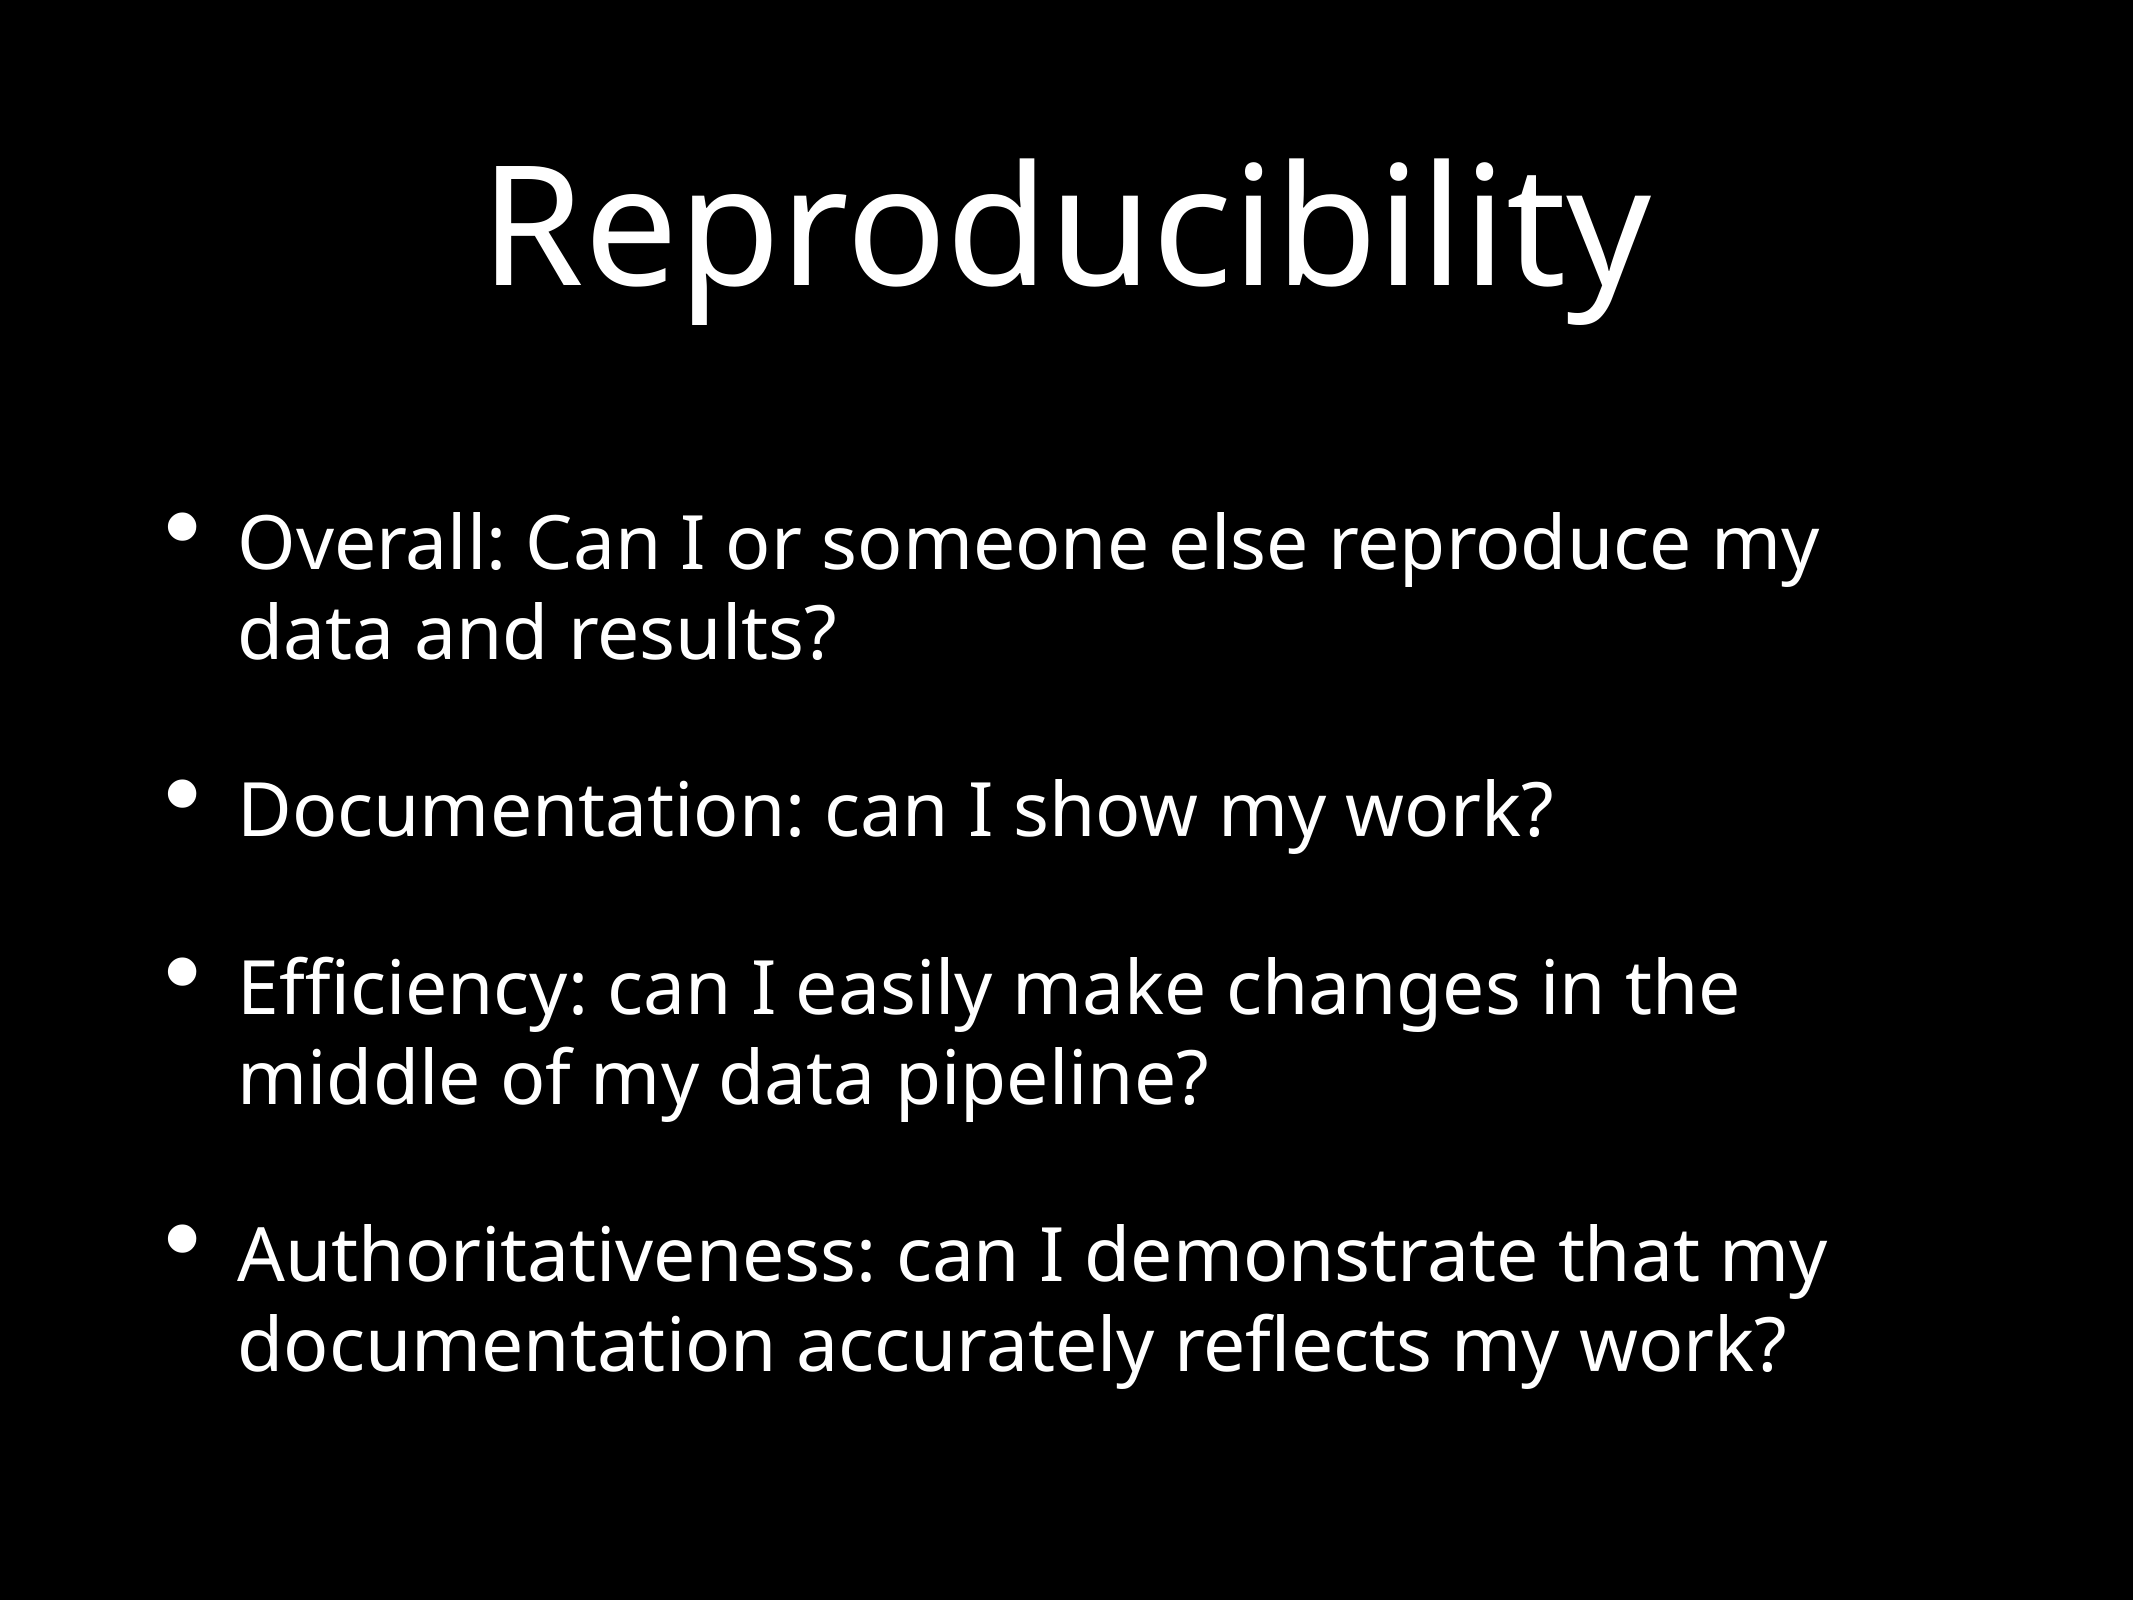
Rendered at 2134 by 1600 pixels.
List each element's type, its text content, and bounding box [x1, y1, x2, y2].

title Reproducibility [155, 41, 1978, 397]
list Overall: Can I or someone else reproduce my data and results? Documentation: can I show my work? Efficiency: can I easily make changes in the middle of my data pipeline? Authoritativeness: can I demonstrate that my documentation accurately reflects my work? [155, 424, 1978, 1457]
